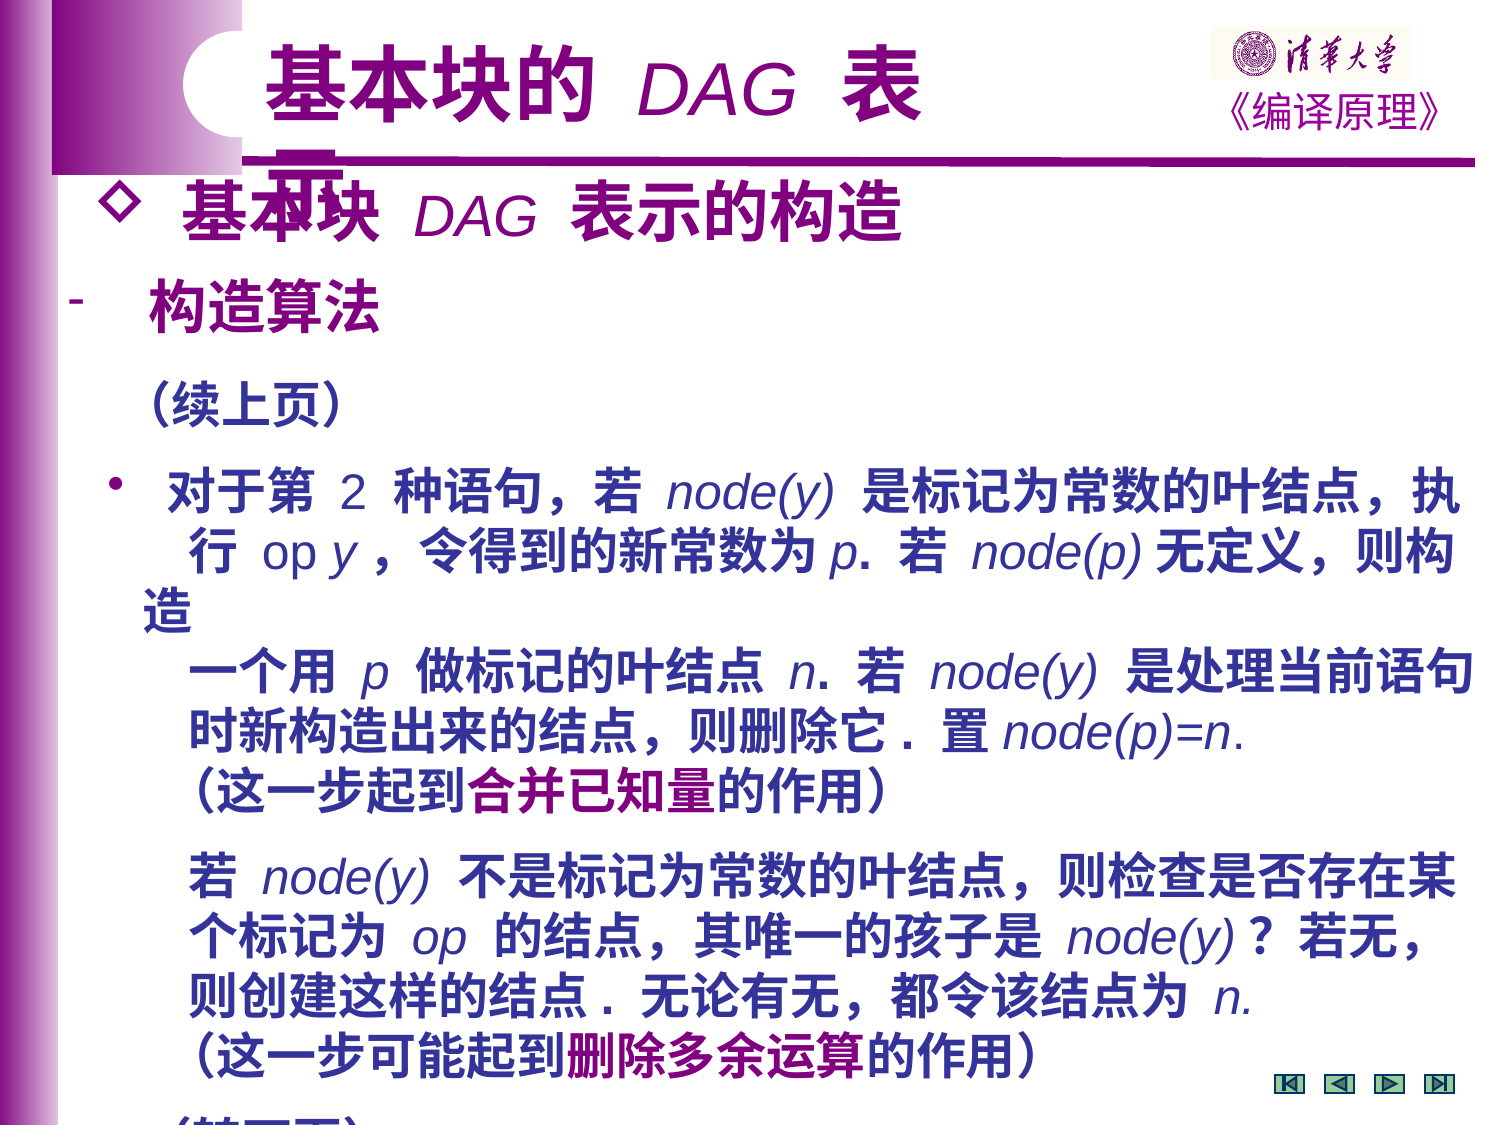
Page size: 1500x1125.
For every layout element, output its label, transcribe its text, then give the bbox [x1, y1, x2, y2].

text_box [1374, 1074, 1405, 1093]
text_box [1424, 1074, 1455, 1093]
picture [1210, 26, 1412, 79]
text_box [1324, 1074, 1355, 1093]
text_box [1274, 1074, 1305, 1093]
text_box 基本块 DAG 表示的构造 [75, 162, 1425, 258]
text_box 构造算法 （续上页） 对于第 2 种语句，若 node(y) 是标记为常数的叶结点，执 行 op y，令得到的新常数为p. 若 node(p)无定义，则构造 一个用 p 做标记的叶结点 n. 若 node(y) 是处理当前语句 时新构造出来的结点，则删除它. 置node(p)=n. （这一步起到合并已知量的作用） 若 node(y) 不是标记为常数的叶结点，则检查是否存在某 个标记为 op 的结点，其唯一的孩子是 node(y)？若无， 则创建这样的结点. 无论有无，都令该结点为 n. （这一步可能起到删除多余运算的作用） （转下页） [53, 262, 1500, 1125]
text_box 基本块的 DAG 表示 [249, 24, 1013, 240]
